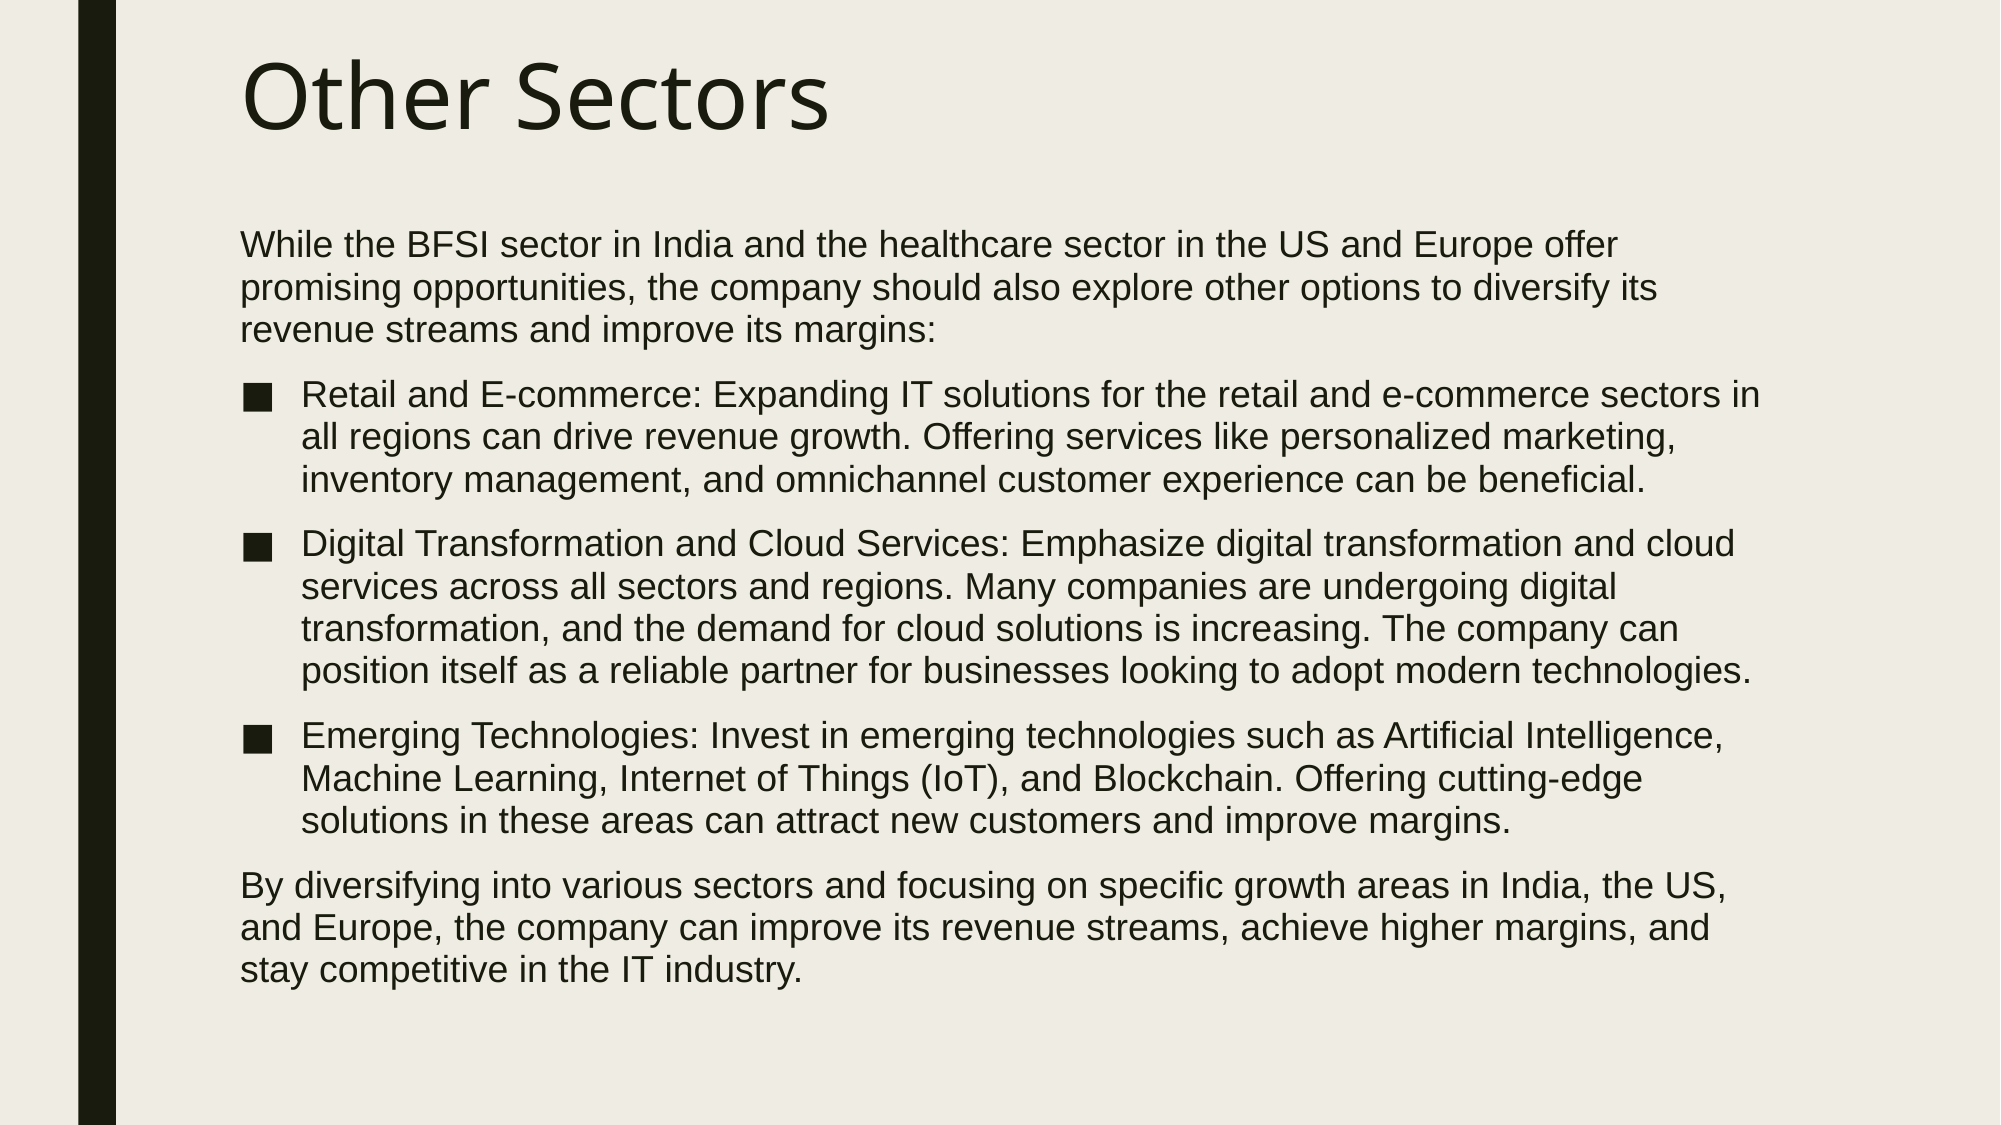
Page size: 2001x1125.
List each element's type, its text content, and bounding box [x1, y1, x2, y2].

list While the BFSI sector in India and the healthcare sector in the US and Europe offer promising opportunities, the company should also explore other options to diversify its revenue streams and improve its margins: Retail and E-commerce: Expanding IT solutions for the retail and e-commerce sectors in all regions can drive revenue growth. Offering services like personalized marketing, inventory management, and omnichannel customer experience can be beneficial. Digital Transformation and Cloud Services: Emphasize digital transformation and cloud services across all sectors and regions. Many companies are undergoing digital transformation, and the demand for cloud solutions is increasing. The company can position itself as a reliable partner for businesses looking to adopt modern technologies. Emerging Technologies: Invest in emerging technologies such as Artificial Intelligence, Machine Learning, Internet of Things (IoT), and Blockchain. Offering cutting-edge solutions in these areas can attract new customers and improve margins. By diversifying into various sectors and focusing on specific growth areas in India, the US, and Europe, the company can improve its revenue streams, achieve higher margins, and stay competitive in the IT industry. [225, 216, 1800, 1041]
title Other Sectors [225, 43, 1800, 182]
